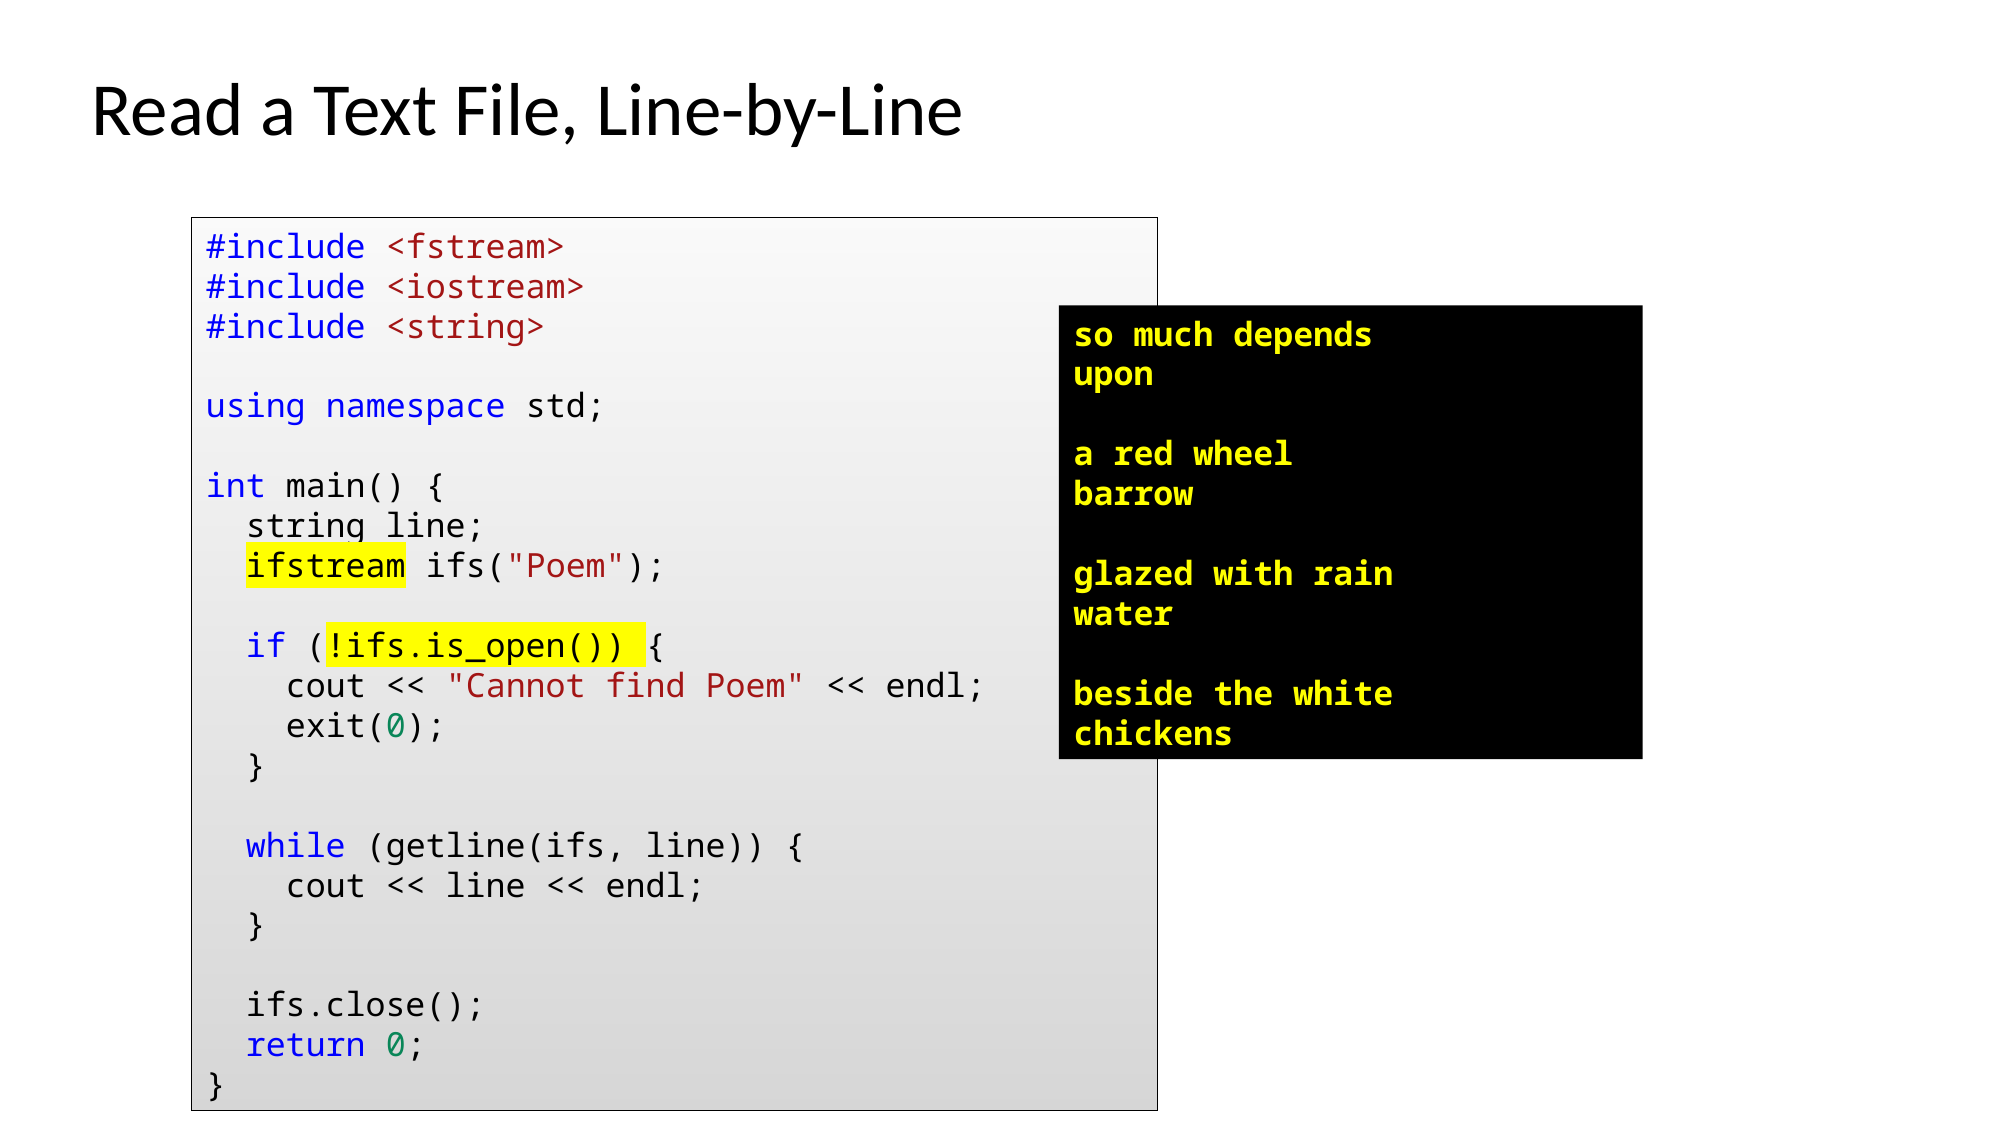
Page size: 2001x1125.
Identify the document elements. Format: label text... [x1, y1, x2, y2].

text_box so much depends upon a red wheel barrow glazed with rain water beside the white chickens [1058, 305, 1643, 760]
text_box Read a Text File, Line-by-Line [76, 53, 1245, 159]
text_box #include <fstream> #include <iostream> #include <string> using namespace std; int main() { string line; ifstream ifs("Poem"); if (!ifs.is_open()) { cout << "Cannot find Poem" << endl; exit(0); } while (getline(ifs, line)) { cout << line << endl; } ifs.close(); return 0; } [191, 217, 1158, 1111]
